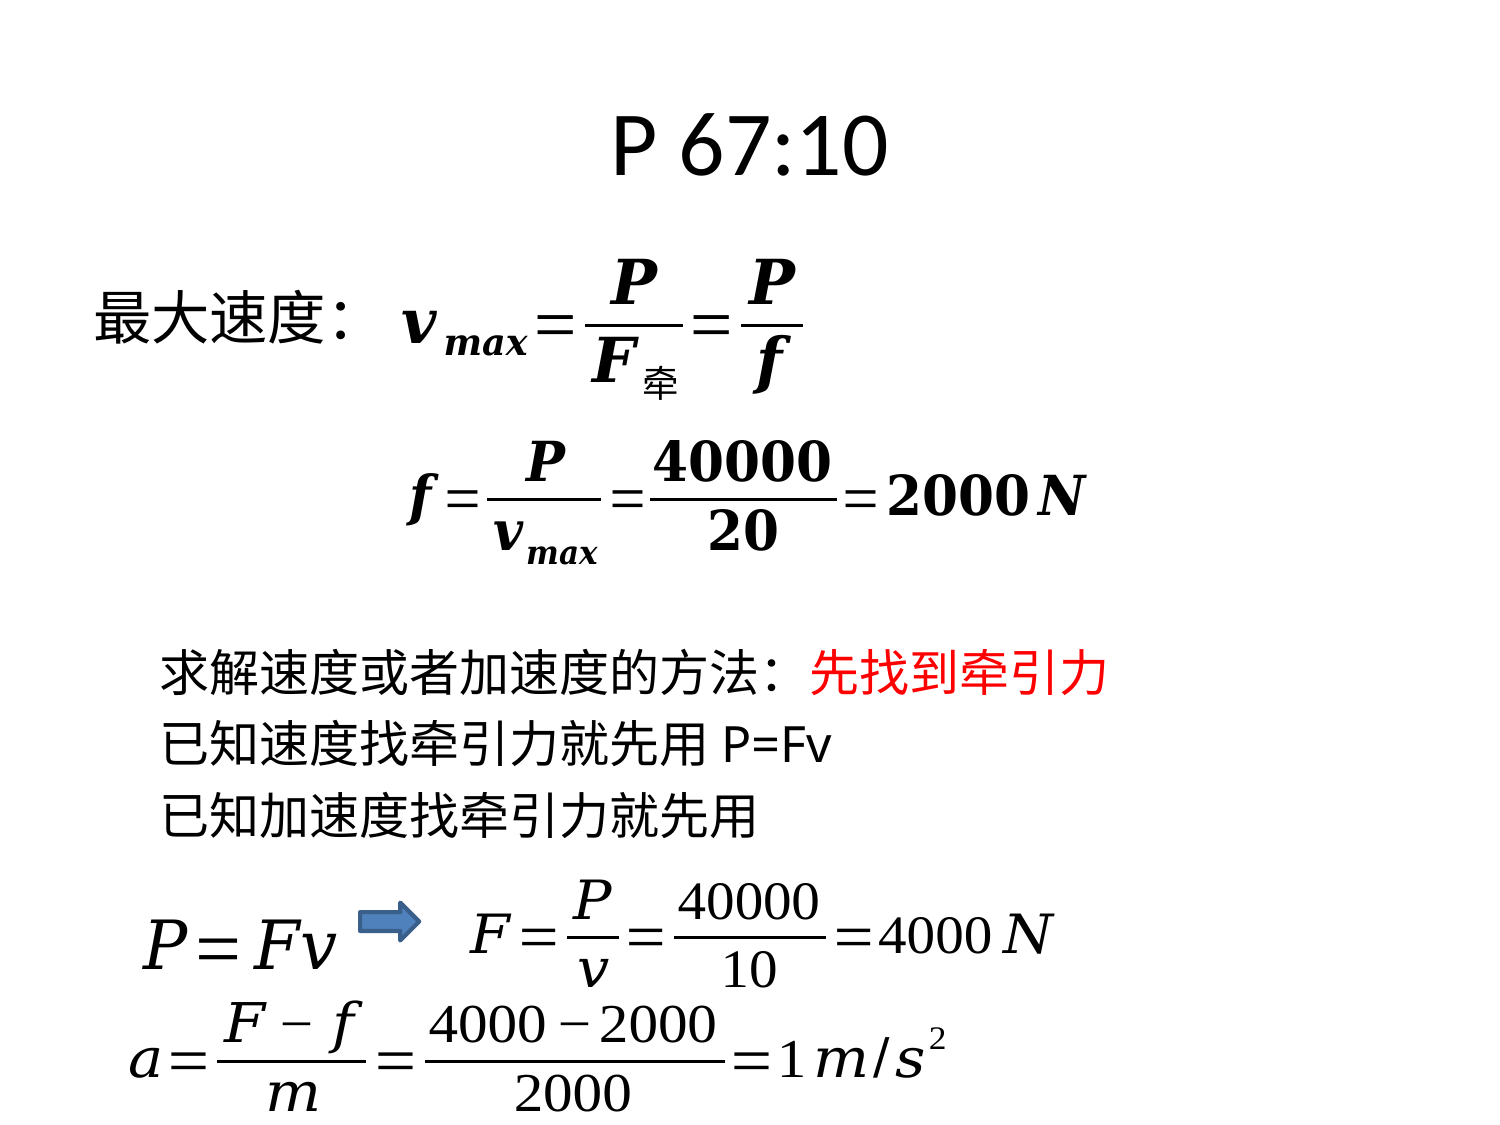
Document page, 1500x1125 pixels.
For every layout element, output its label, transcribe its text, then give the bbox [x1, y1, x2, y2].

text_box 最大速度： [78, 273, 400, 359]
text_box [358, 900, 422, 943]
title P 67:10 [75, 45, 1425, 233]
